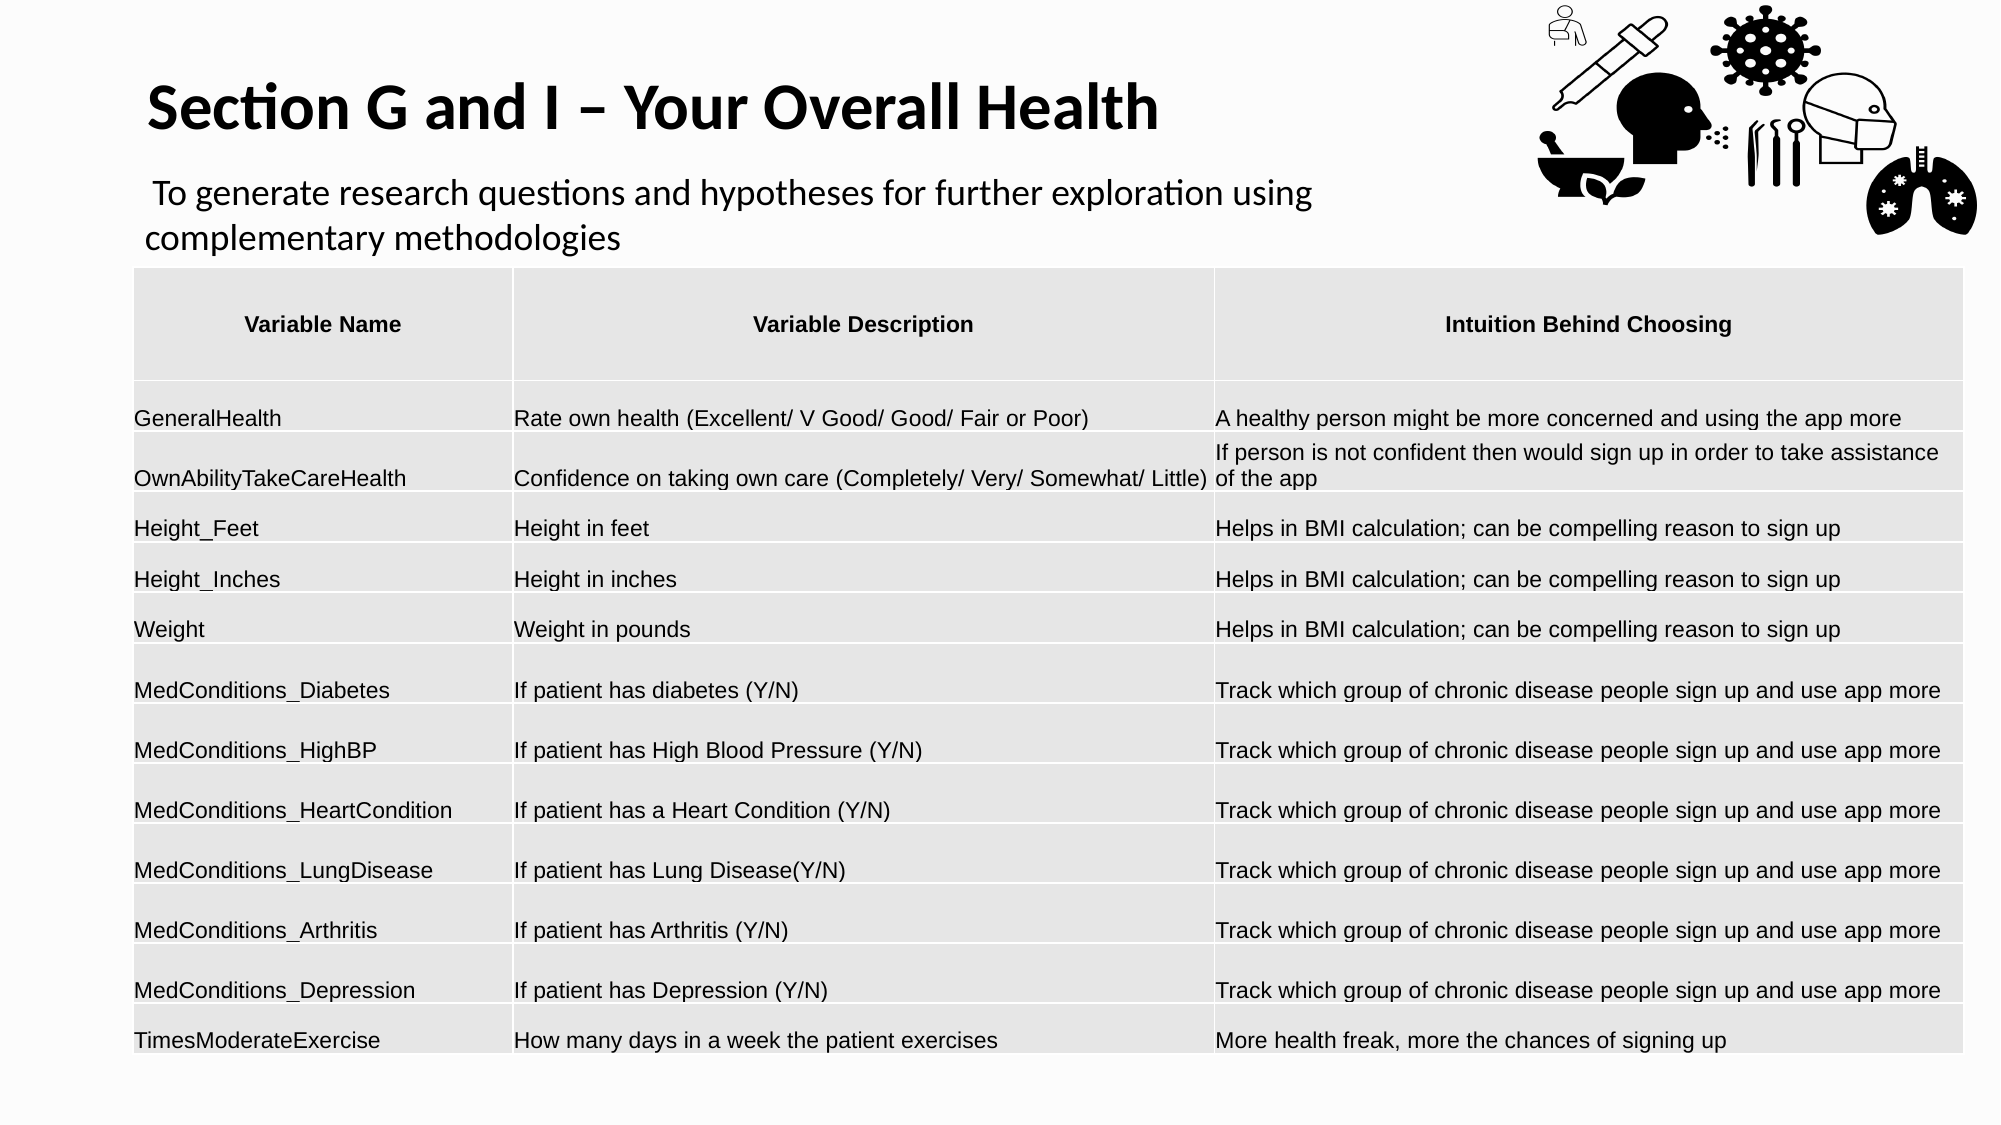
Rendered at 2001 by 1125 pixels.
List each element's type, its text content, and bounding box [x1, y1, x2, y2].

table_cell Track which group of chronic disease people sign up and use app more [1215, 944, 1963, 1002]
table_cell Track which group of chronic disease people sign up and use app more [1215, 884, 1963, 942]
table_cell If patient has a Heart Condition (Y/N) [514, 764, 1214, 822]
table_cell Weight in pounds [514, 593, 1214, 642]
text_box To generate research questions and hypotheses for further exploration using complementary methodologies [129, 160, 1385, 266]
table_cell If person is not confident then would sign up in order to take assistance of the app [1215, 432, 1963, 490]
table_cell More health freak, more the chances of signing up [1215, 1004, 1963, 1053]
table_cell MedConditions_Depression [134, 944, 512, 1002]
table_header Intuition Behind Choosing [1215, 268, 1963, 380]
table_cell GeneralHealth [134, 381, 512, 430]
table_cell Rate own health (Excellent/ V Good/ Good/ Fair or Poor) [514, 381, 1214, 430]
table_cell If patient has High Blood Pressure (Y/N) [514, 704, 1214, 762]
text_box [1525, 0, 1988, 245]
table_cell Track which group of chronic disease people sign up and use app more [1215, 824, 1963, 882]
table_cell Helps in BMI calculation; can be compelling reason to sign up [1215, 492, 1963, 541]
table_cell OwnAbilityTakeCareHealth [134, 432, 512, 490]
table_cell A healthy person might be more concerned and using the app more [1215, 381, 1963, 430]
table_cell Track which group of chronic disease people sign up and use app more [1215, 764, 1963, 822]
table_cell TimesModerateExercise [134, 1004, 512, 1053]
table_cell If patient has diabetes (Y/N) [514, 644, 1214, 702]
table_cell Height_Inches [134, 543, 512, 591]
table_cell MedConditions_HighBP [134, 704, 512, 762]
table_cell Confidence on taking own care (Completely/ Very/ Somewhat/ Little) [514, 432, 1214, 490]
table_header Variable Description [514, 268, 1214, 380]
table_cell How many days in a week the patient exercises [514, 1004, 1214, 1053]
table_cell MedConditions_Diabetes [134, 644, 512, 702]
table_cell Helps in BMI calculation; can be compelling reason to sign up [1215, 543, 1963, 591]
table_cell Height_Feet [134, 492, 512, 541]
table_cell MedConditions_HeartCondition [134, 764, 512, 822]
table_cell If patient has Lung Disease(Y/N) [514, 824, 1214, 882]
table_cell Height in feet [514, 492, 1214, 541]
table_cell Track which group of chronic disease people sign up and use app more [1215, 644, 1963, 702]
table_cell Height in inches [514, 543, 1214, 591]
table_cell If patient has Depression (Y/N) [514, 944, 1214, 1002]
table_cell Helps in BMI calculation; can be compelling reason to sign up [1215, 593, 1963, 642]
table_header Variable Name [134, 268, 512, 380]
table_cell Weight [134, 593, 512, 642]
text_box Section G and I – Your Overall Health [132, 55, 1277, 150]
table_cell MedConditions_Arthritis [134, 884, 512, 942]
table_cell MedConditions_LungDisease [134, 824, 512, 882]
table_cell If patient has Arthritis (Y/N) [514, 884, 1214, 942]
table_cell Track which group of chronic disease people sign up and use app more [1215, 704, 1963, 762]
